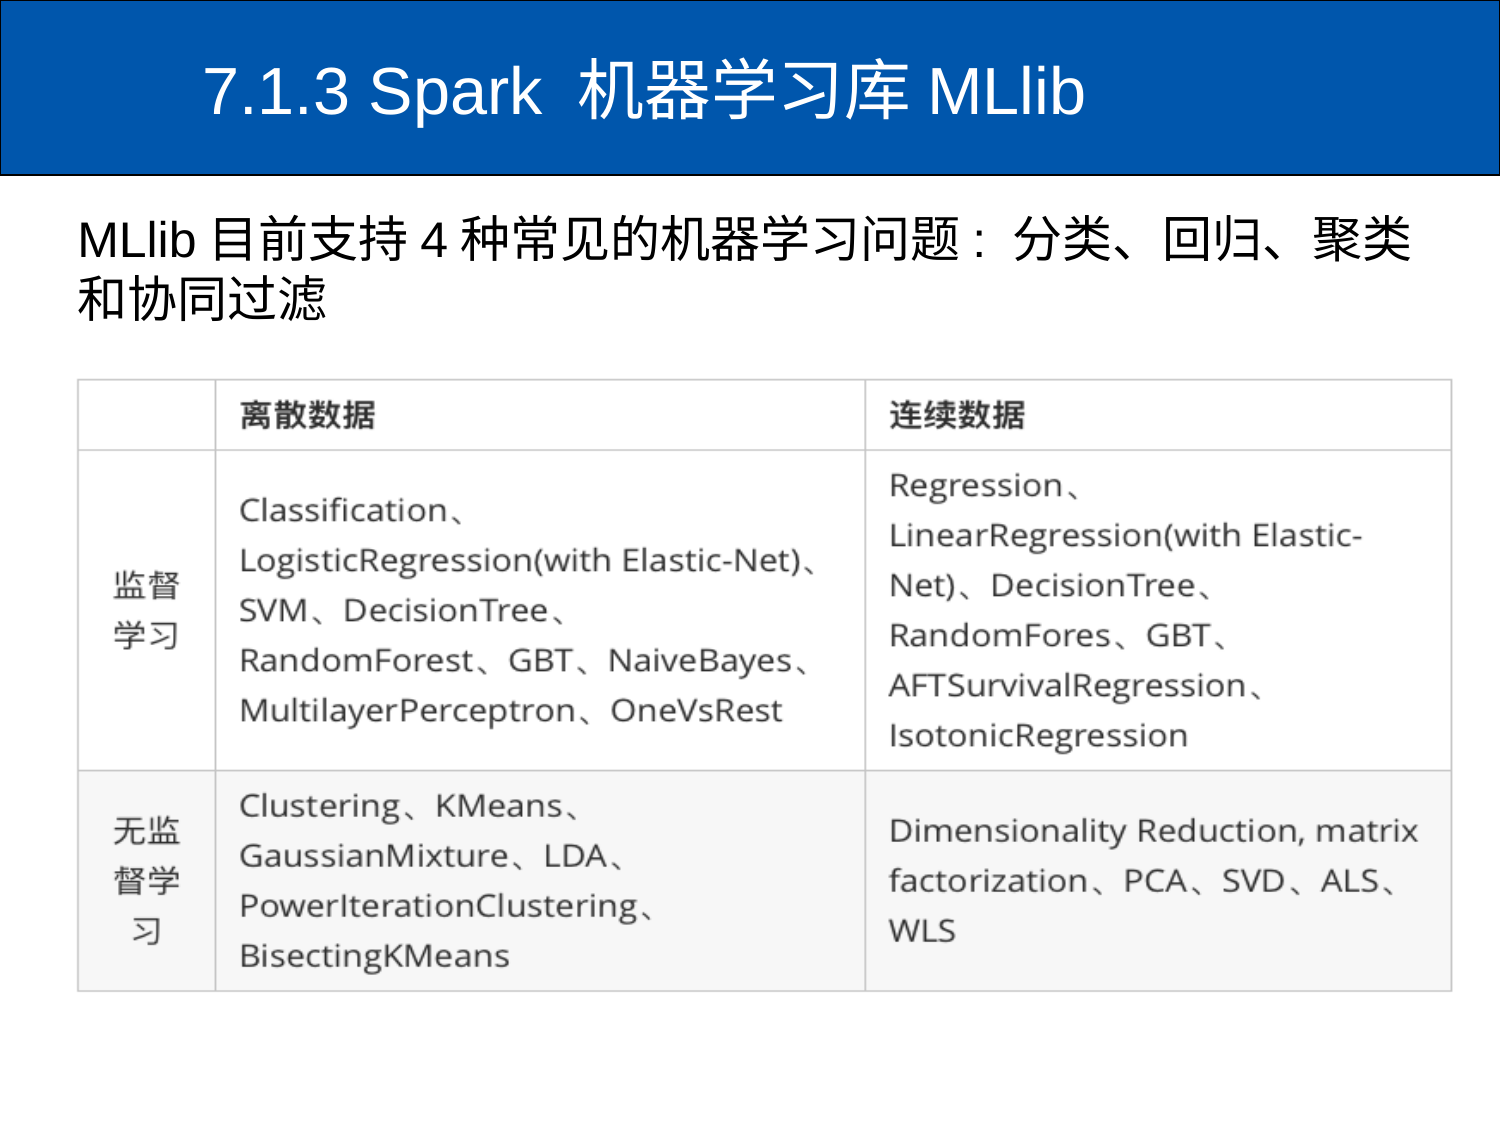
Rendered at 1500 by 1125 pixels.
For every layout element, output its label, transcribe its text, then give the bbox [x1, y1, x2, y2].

picture [62, 362, 1476, 1015]
title 7.1.3 Spark 机器学习库MLlib [187, 12, 1500, 163]
text_box MLlib目前支持4种常见的机器学习问题: 分类、回归、聚类和协同过滤 [62, 199, 1475, 335]
